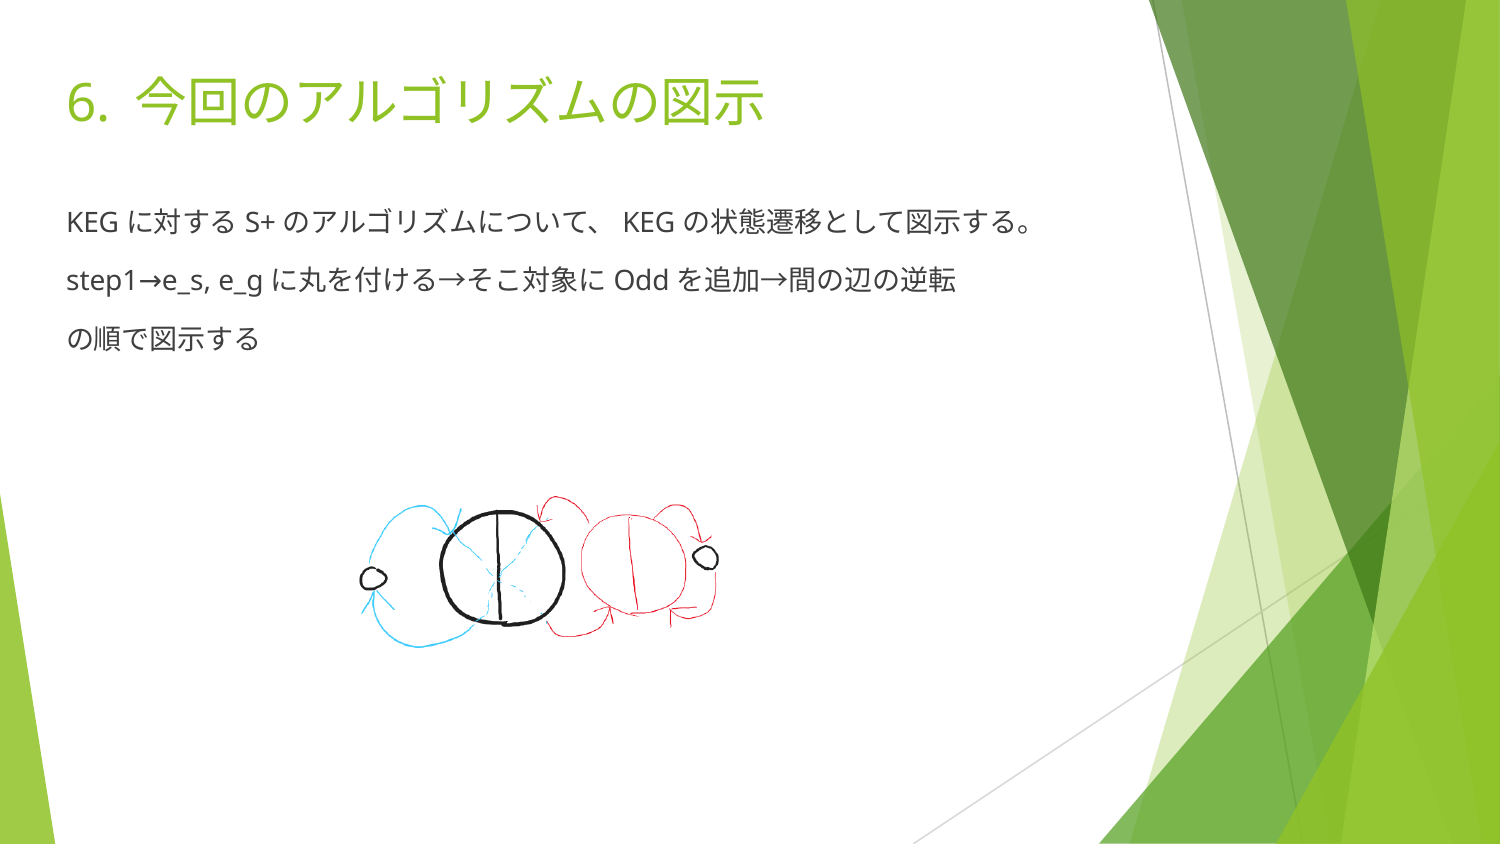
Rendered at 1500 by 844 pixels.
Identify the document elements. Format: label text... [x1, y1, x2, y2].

title 6. 今回のアルゴリズムの図示 [51, 53, 1449, 148]
list KEGに対するS+のアルゴリズムについて、KEGの状態遷移として図示する。 step1→e_s, e_gに丸を付ける→そこ対象にOddを追加→間の辺の逆転 の順で図示する [51, 189, 1449, 750]
picture [240, 374, 1011, 745]
